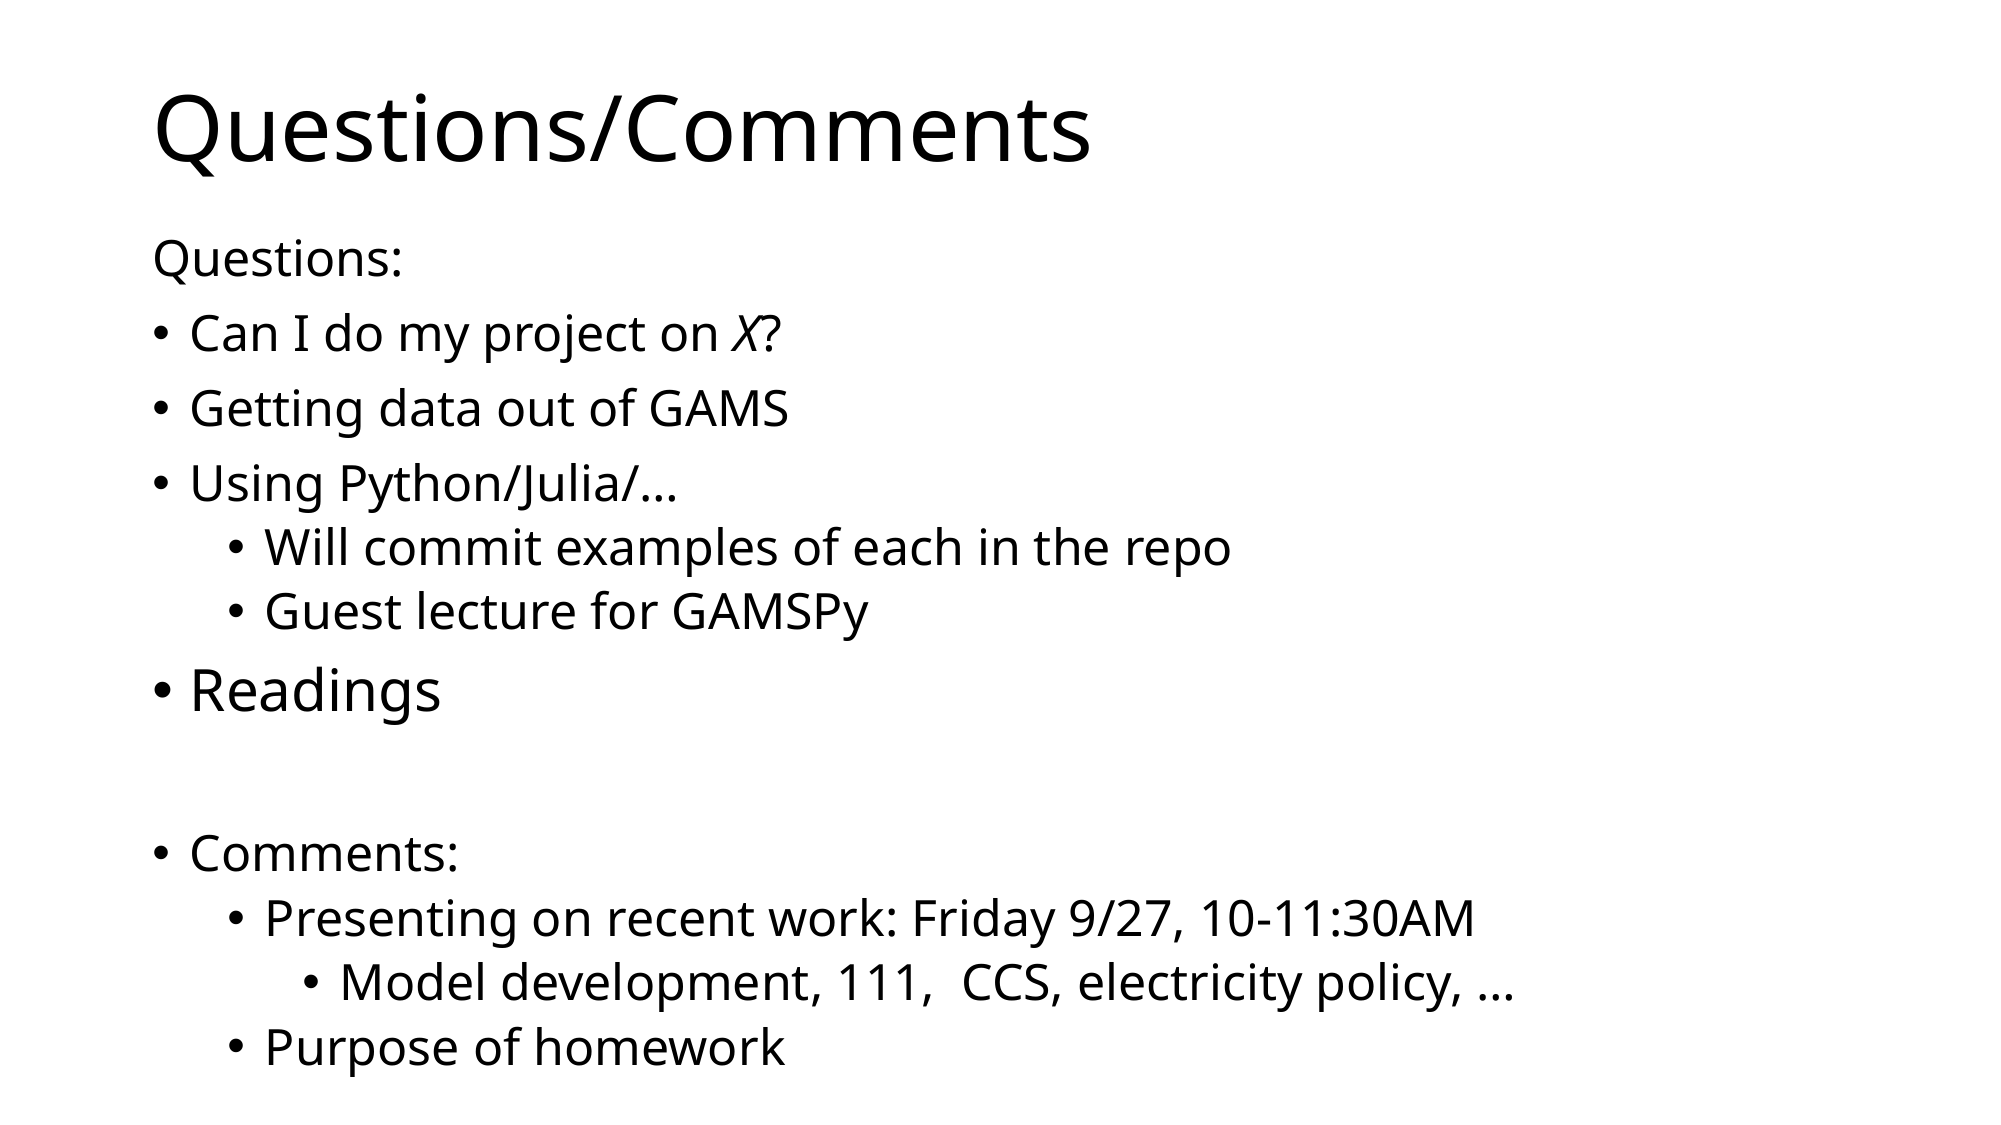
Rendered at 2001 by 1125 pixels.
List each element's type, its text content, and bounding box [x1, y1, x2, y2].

title Questions/Comments [137, 23, 1863, 225]
list Questions: Can I do my project on X? Getting data out of GAMS Using Python/Julia/… Will commit examples of each in the repo Guest lecture for GAMSPy Readings Comments: Presenting on recent work: Friday 9/27, 10-11:30AM Model development, 111, CCS, electricity policy, … Purpose of homework [137, 225, 1863, 1102]
